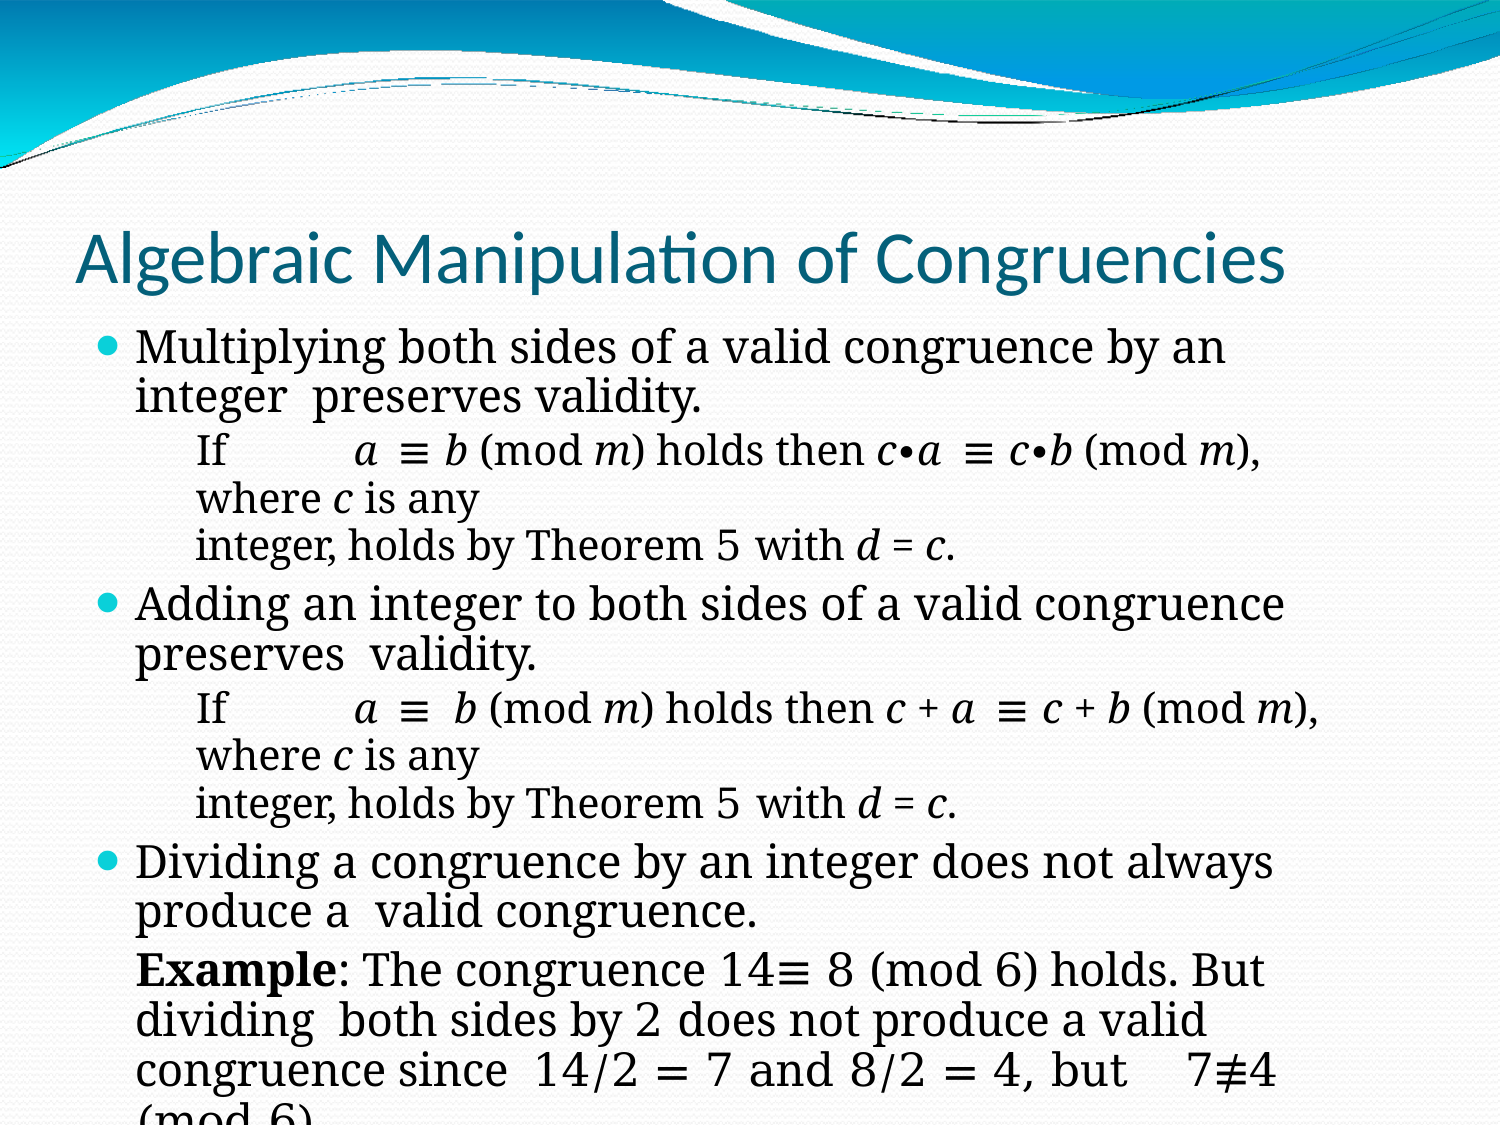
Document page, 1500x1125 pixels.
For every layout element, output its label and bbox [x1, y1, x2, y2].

text_box [0, 0, 1500, 1125]
